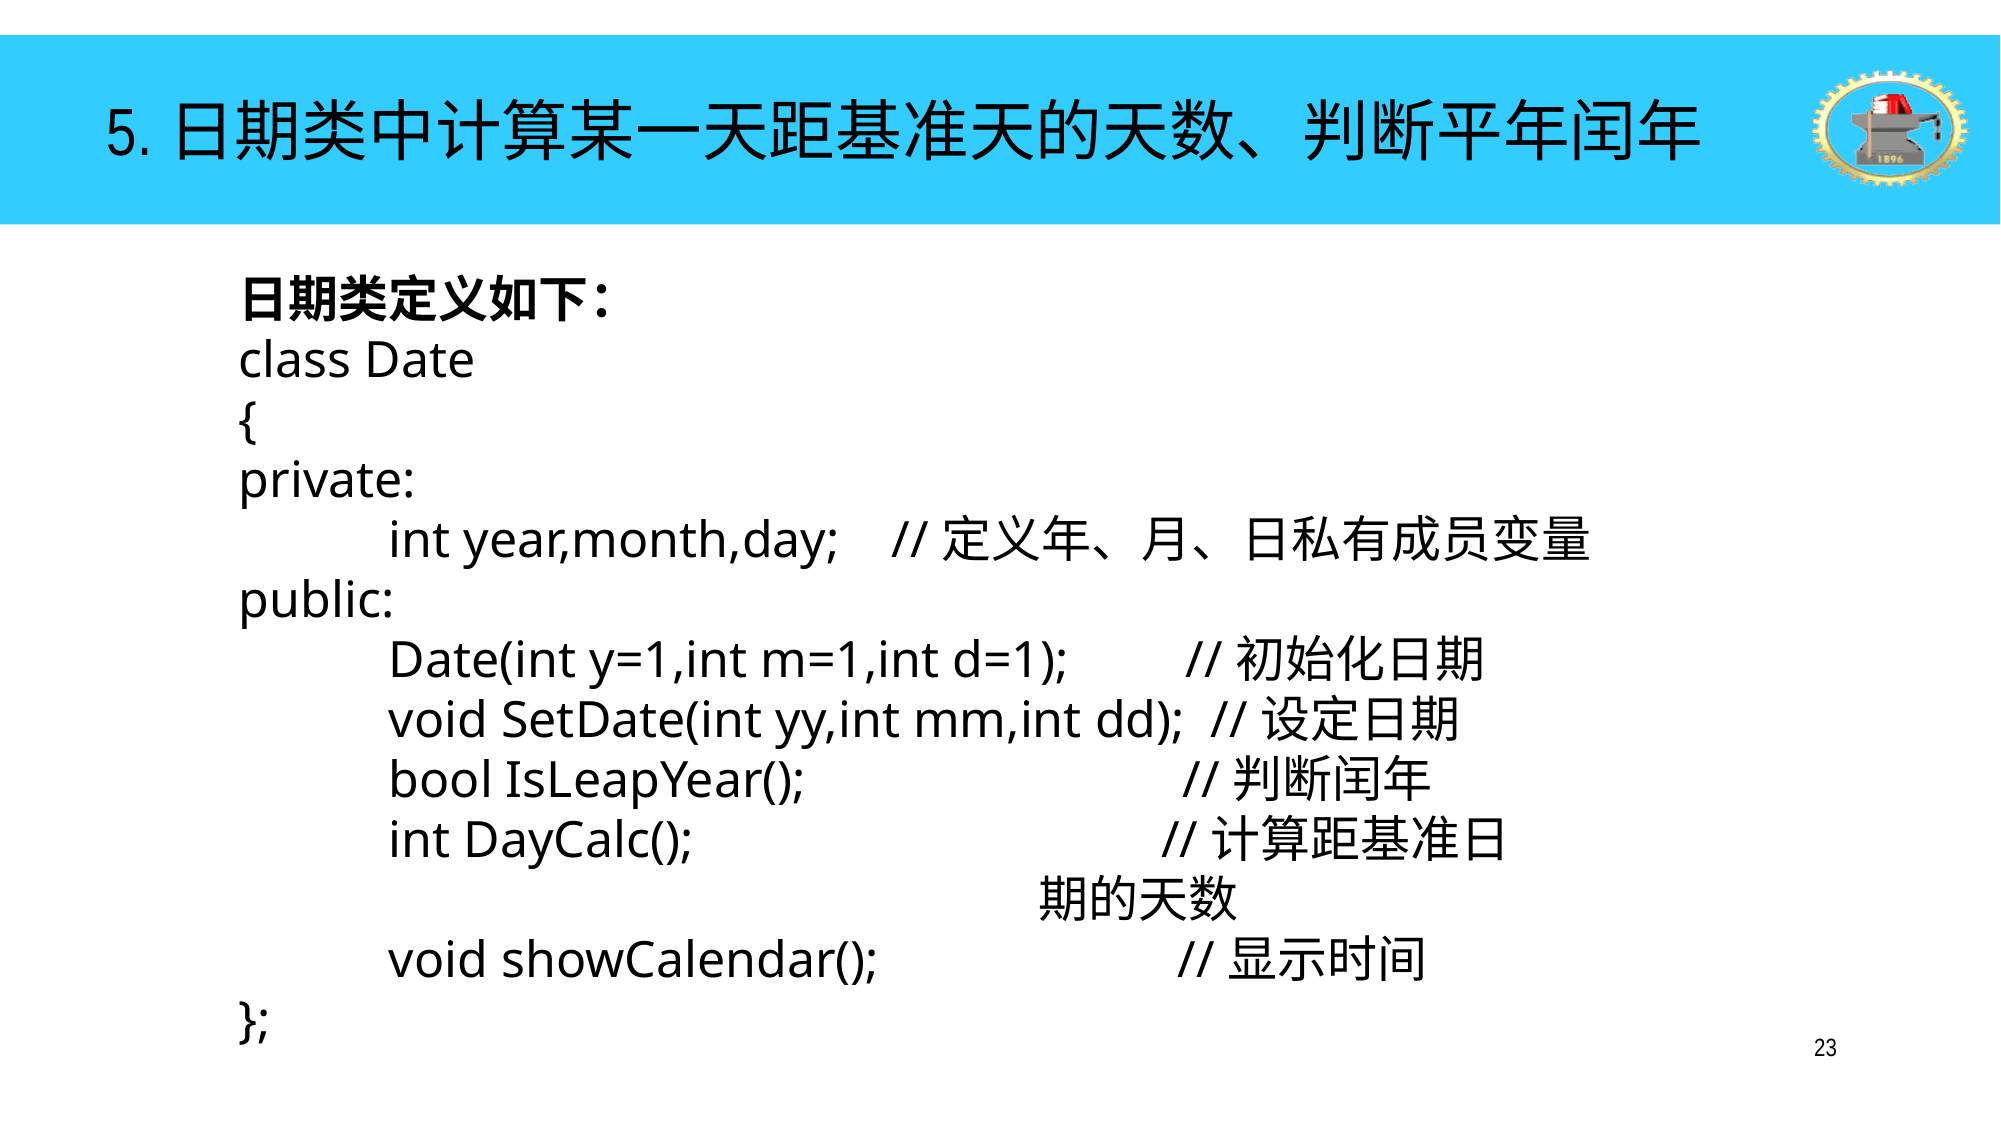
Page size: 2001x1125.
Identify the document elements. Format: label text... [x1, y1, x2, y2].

text_box 日期类定义如下： class Date { private: int year,month,day; //定义年、月、日私有成员变量public: Date(int y=1,int m=1,int d=1); //初始化日期 void SetDate(int yy,int mm,int dd); //设定日期 bool IsLeapYear(); //判断闰年 int DayCalc(); //计算距基准日 期的天数 void showCalendar(); //显示时间 }; [224, 259, 1642, 1055]
slide_number 23 [1433, 1024, 1851, 1101]
title 5.日期类中计算某一天距基准天的天数、判断平年闰年 [93, 35, 2000, 223]
